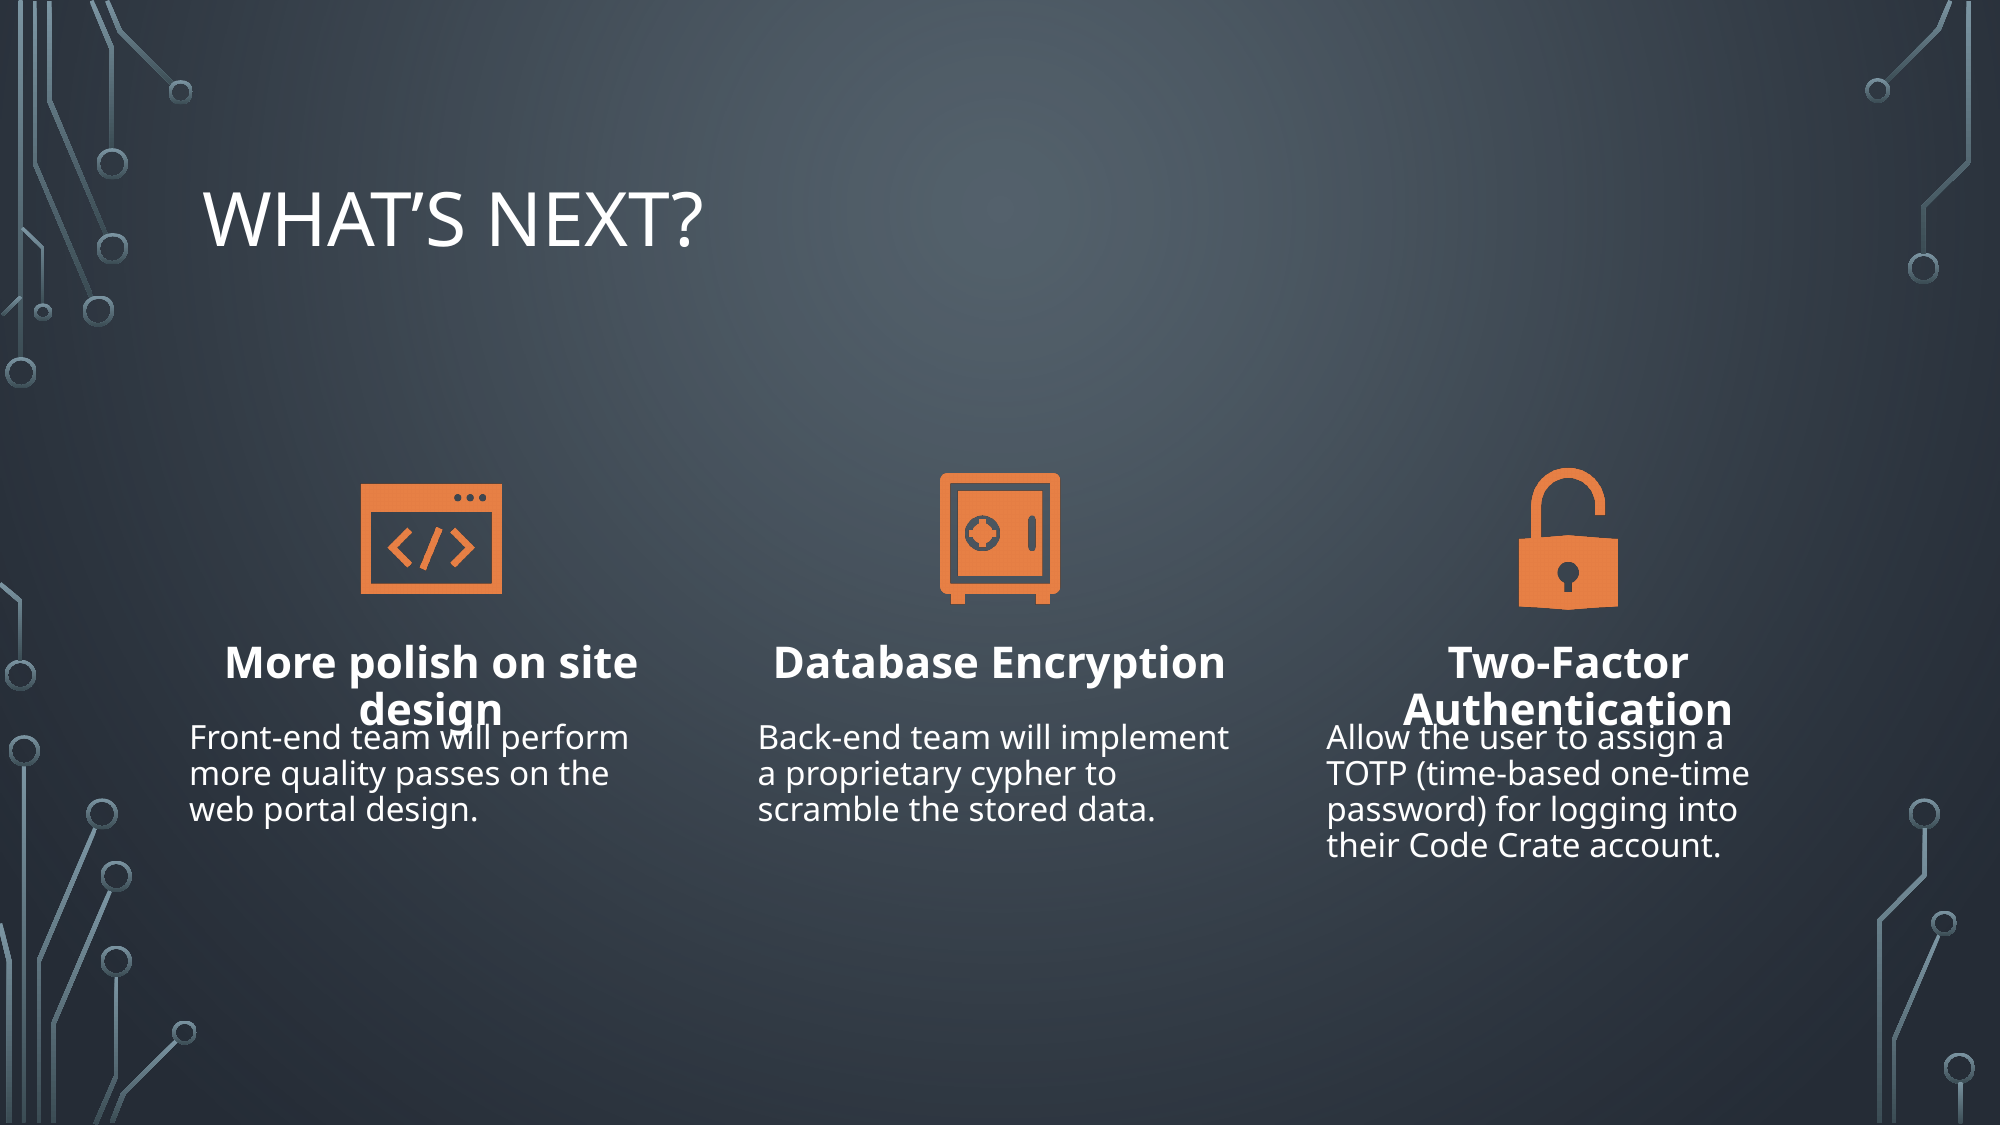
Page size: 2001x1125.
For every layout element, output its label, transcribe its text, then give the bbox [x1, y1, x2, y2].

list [186, 396, 1813, 913]
title What’s Next? [187, 101, 1813, 344]
